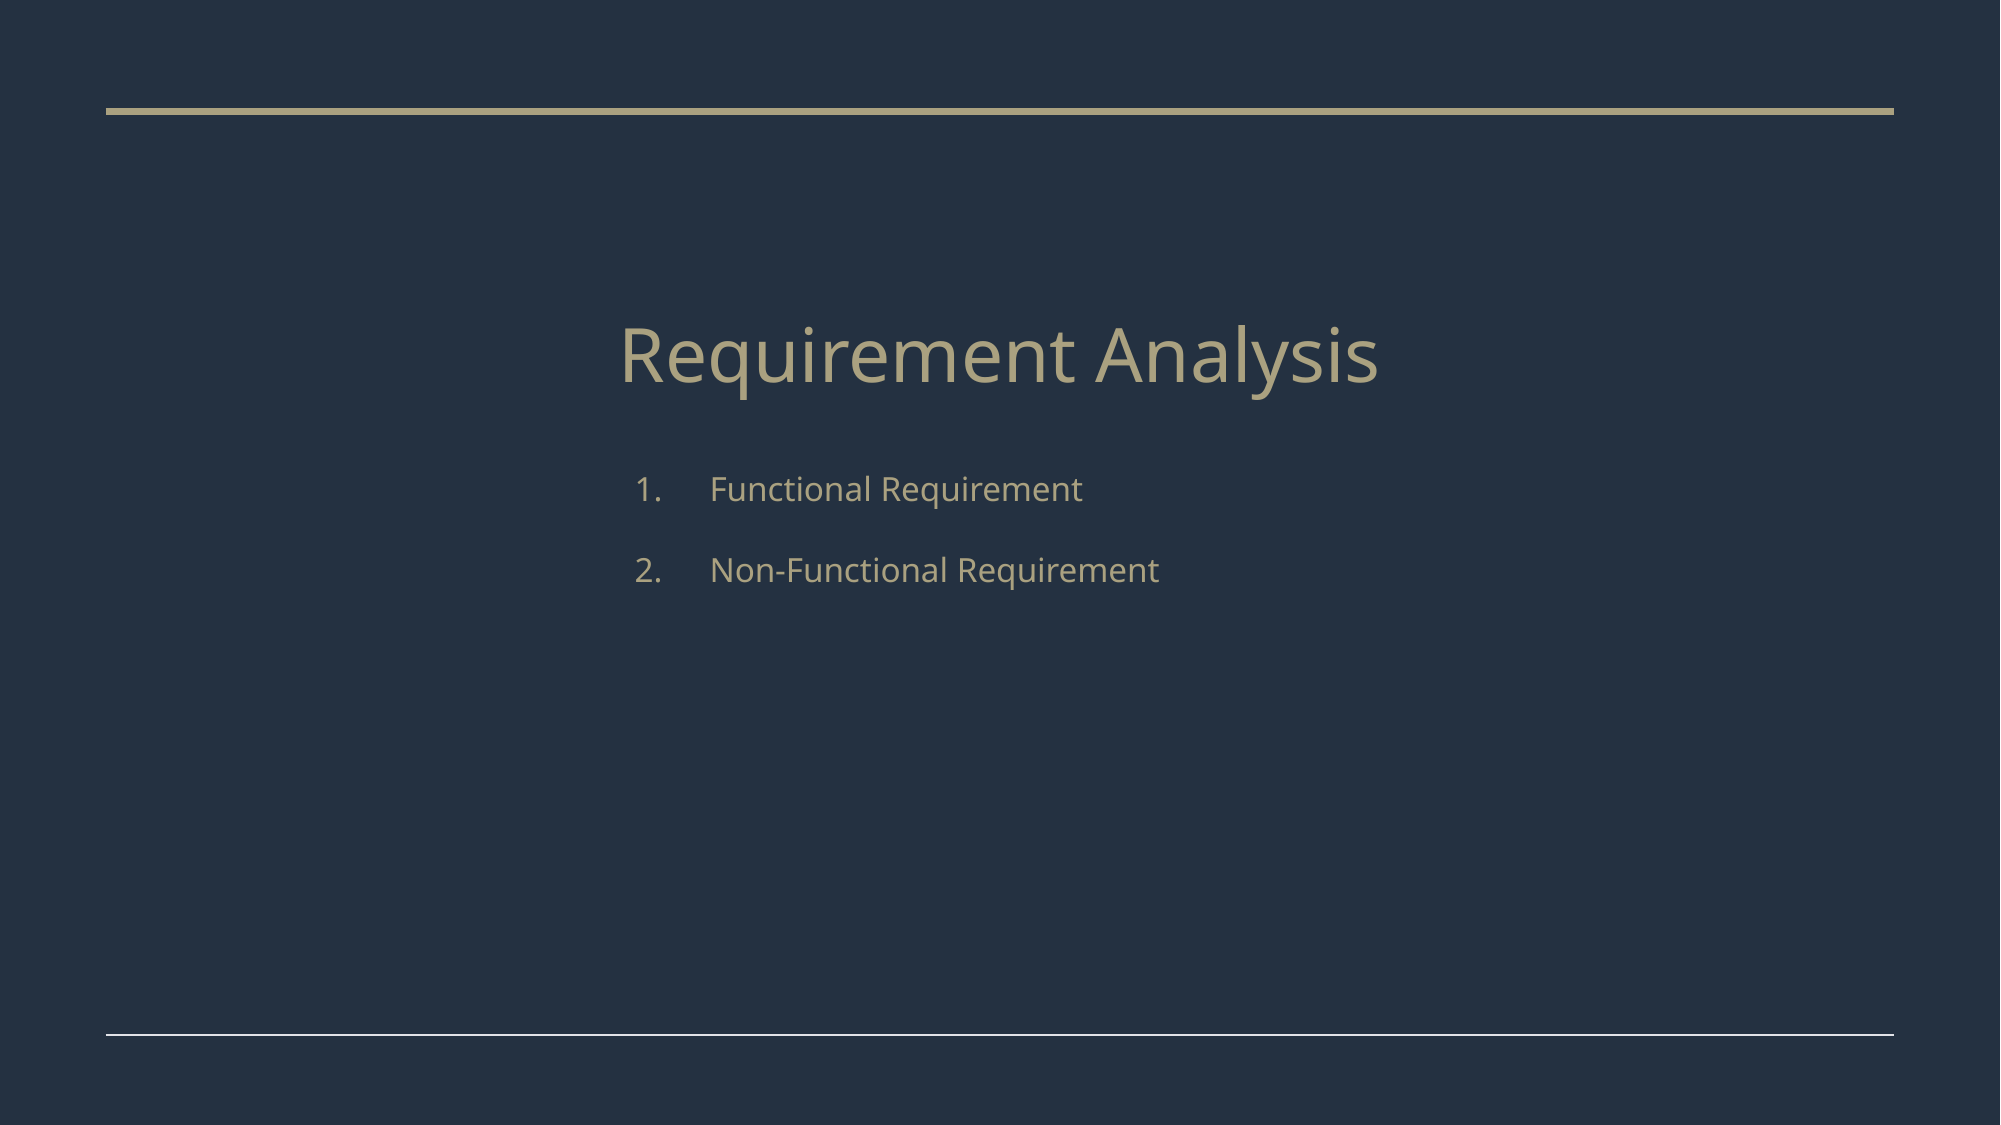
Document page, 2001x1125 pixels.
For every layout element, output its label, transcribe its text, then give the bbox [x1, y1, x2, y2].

text_box [0, 0, 2000, 1125]
title Requirement Analysis [105, 313, 1895, 465]
subtitle Functional Requirement Non-Functional Requirement [619, 422, 1361, 597]
